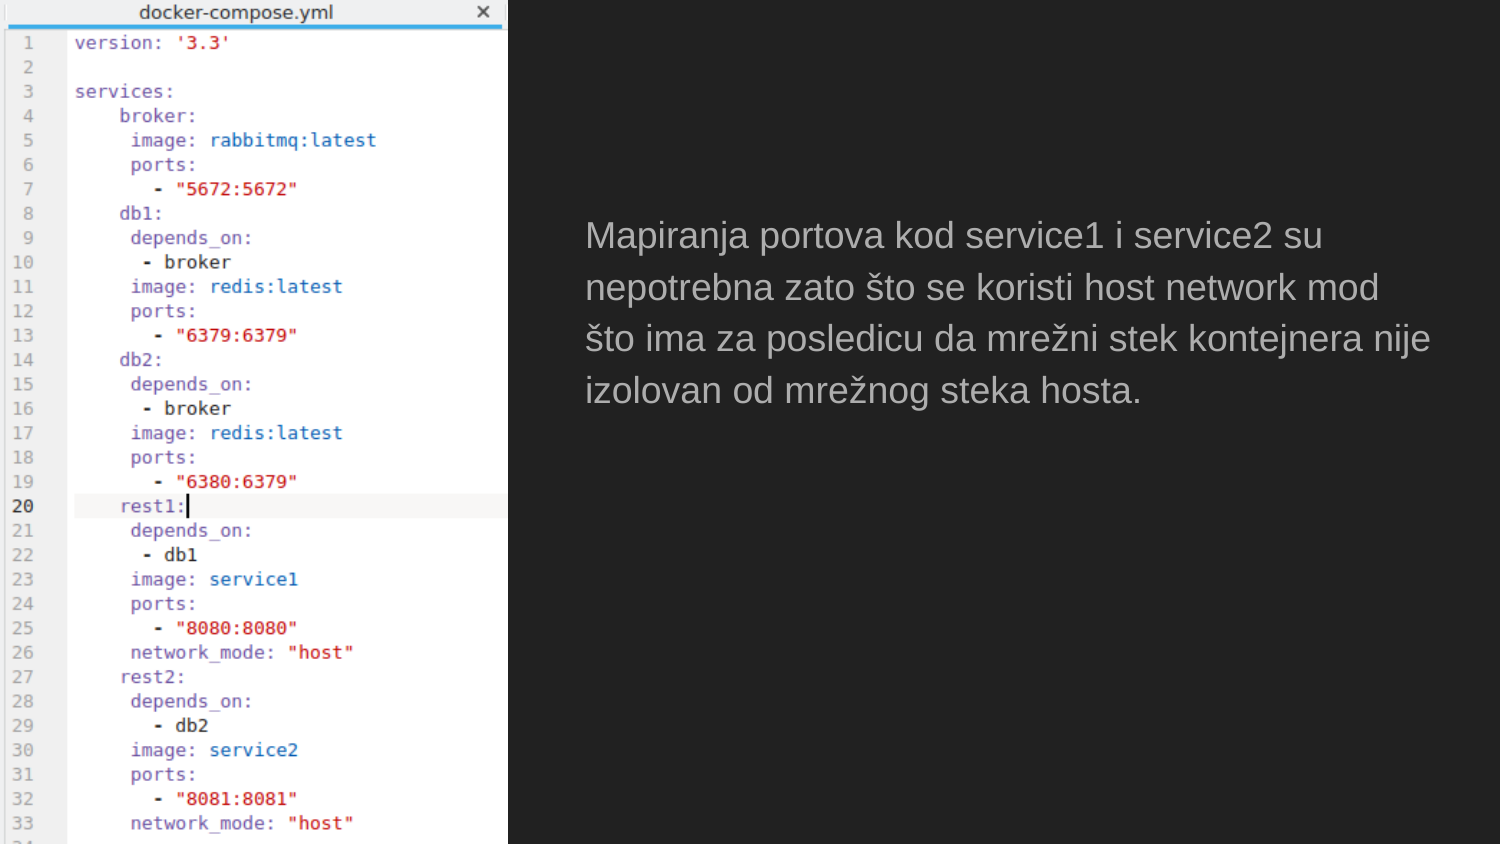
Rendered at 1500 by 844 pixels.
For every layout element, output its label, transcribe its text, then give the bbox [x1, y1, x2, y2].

picture [0, 0, 508, 844]
list Mapiranja portova kod service1 i service2 su nepotrebna zato što se koristi host network mod što ima za posledicu da mrežni stek kontejnera nije izolovan od mrežnog steka hosta. [570, 189, 1449, 750]
